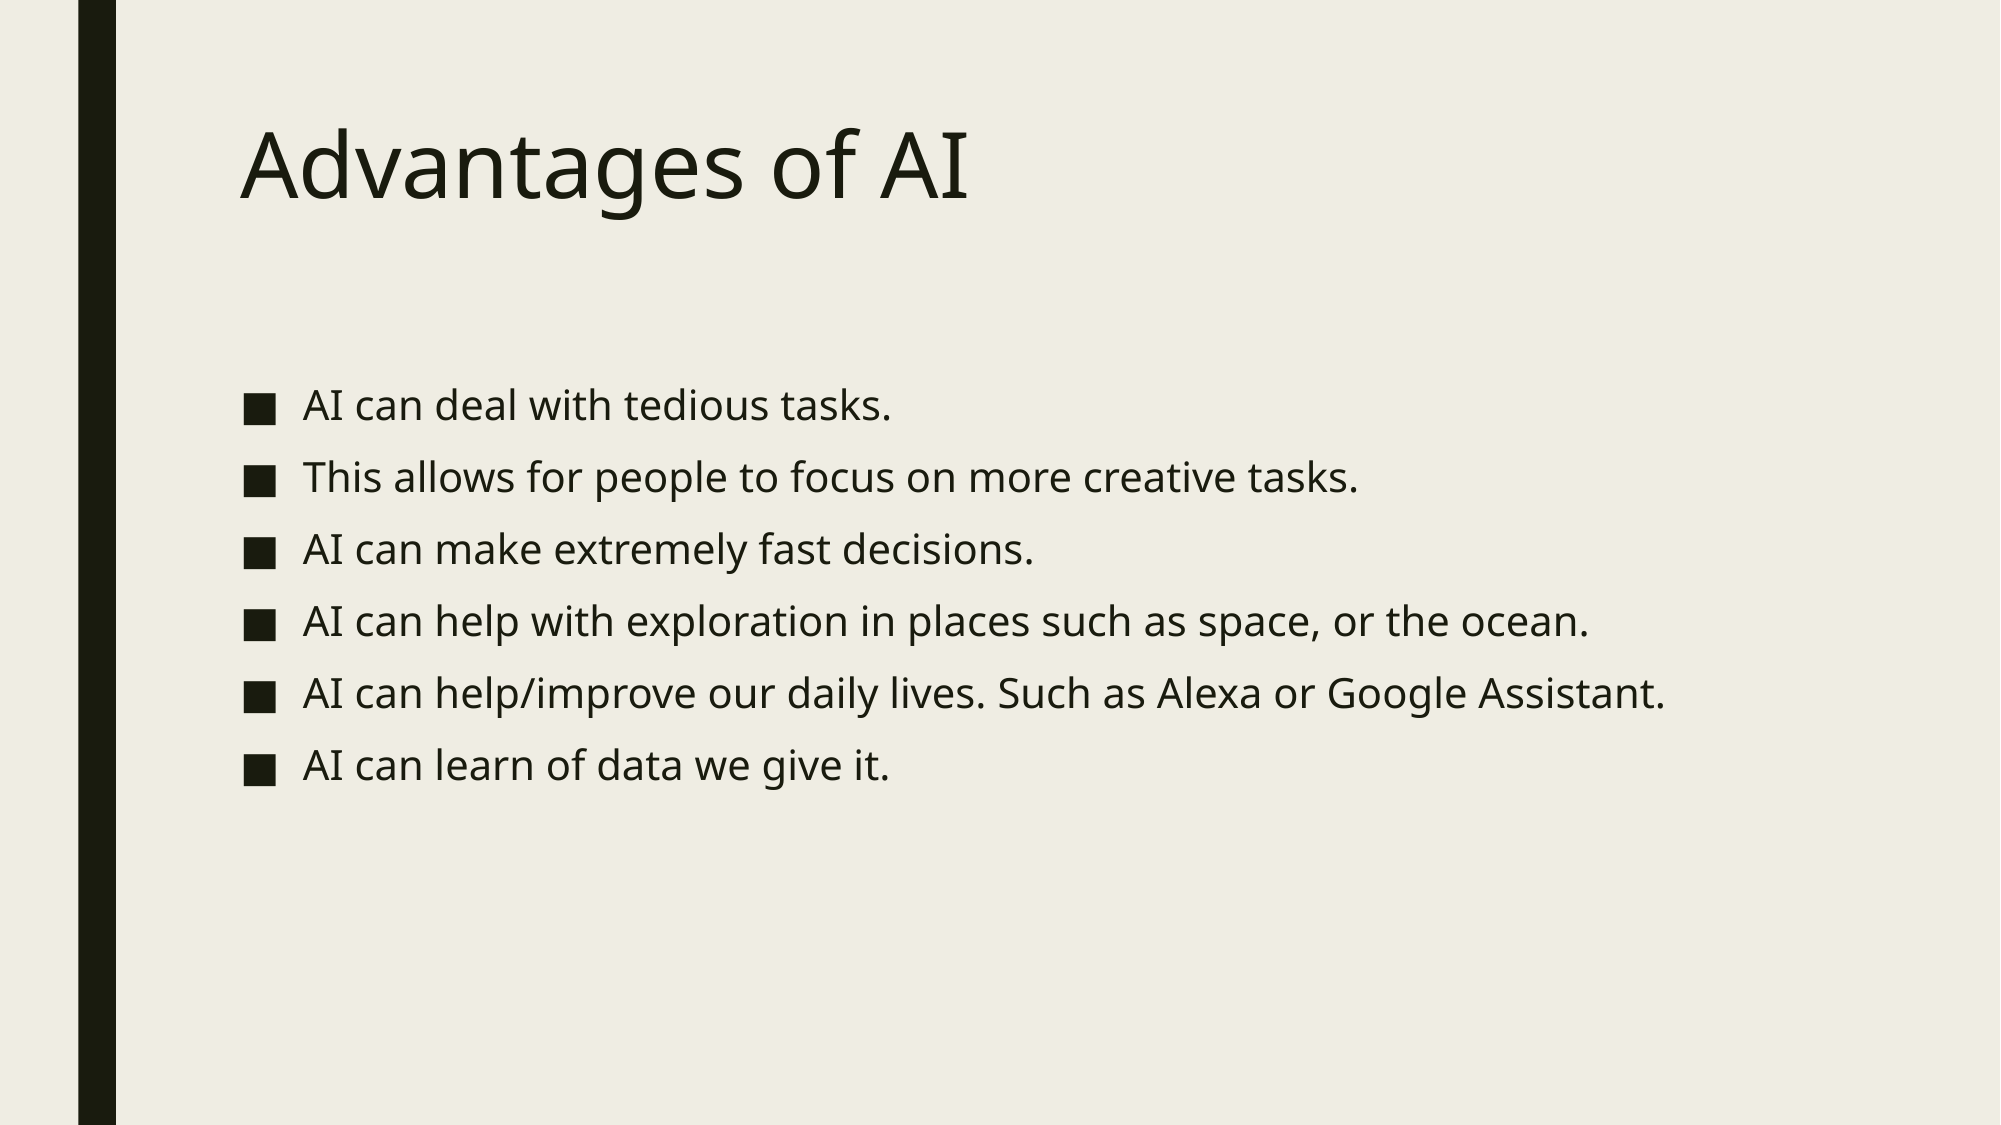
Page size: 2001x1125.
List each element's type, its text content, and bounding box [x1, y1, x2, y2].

title Advantages of AI [225, 112, 1800, 357]
list AI can deal with tedious tasks. This allows for people to focus on more creative tasks. AI can make extremely fast decisions. AI can help with exploration in places such as space, or the ocean. AI can help/improve our daily lives. Such as Alexa or Google Assistant. AI can learn of data we give it. [225, 375, 1800, 963]
